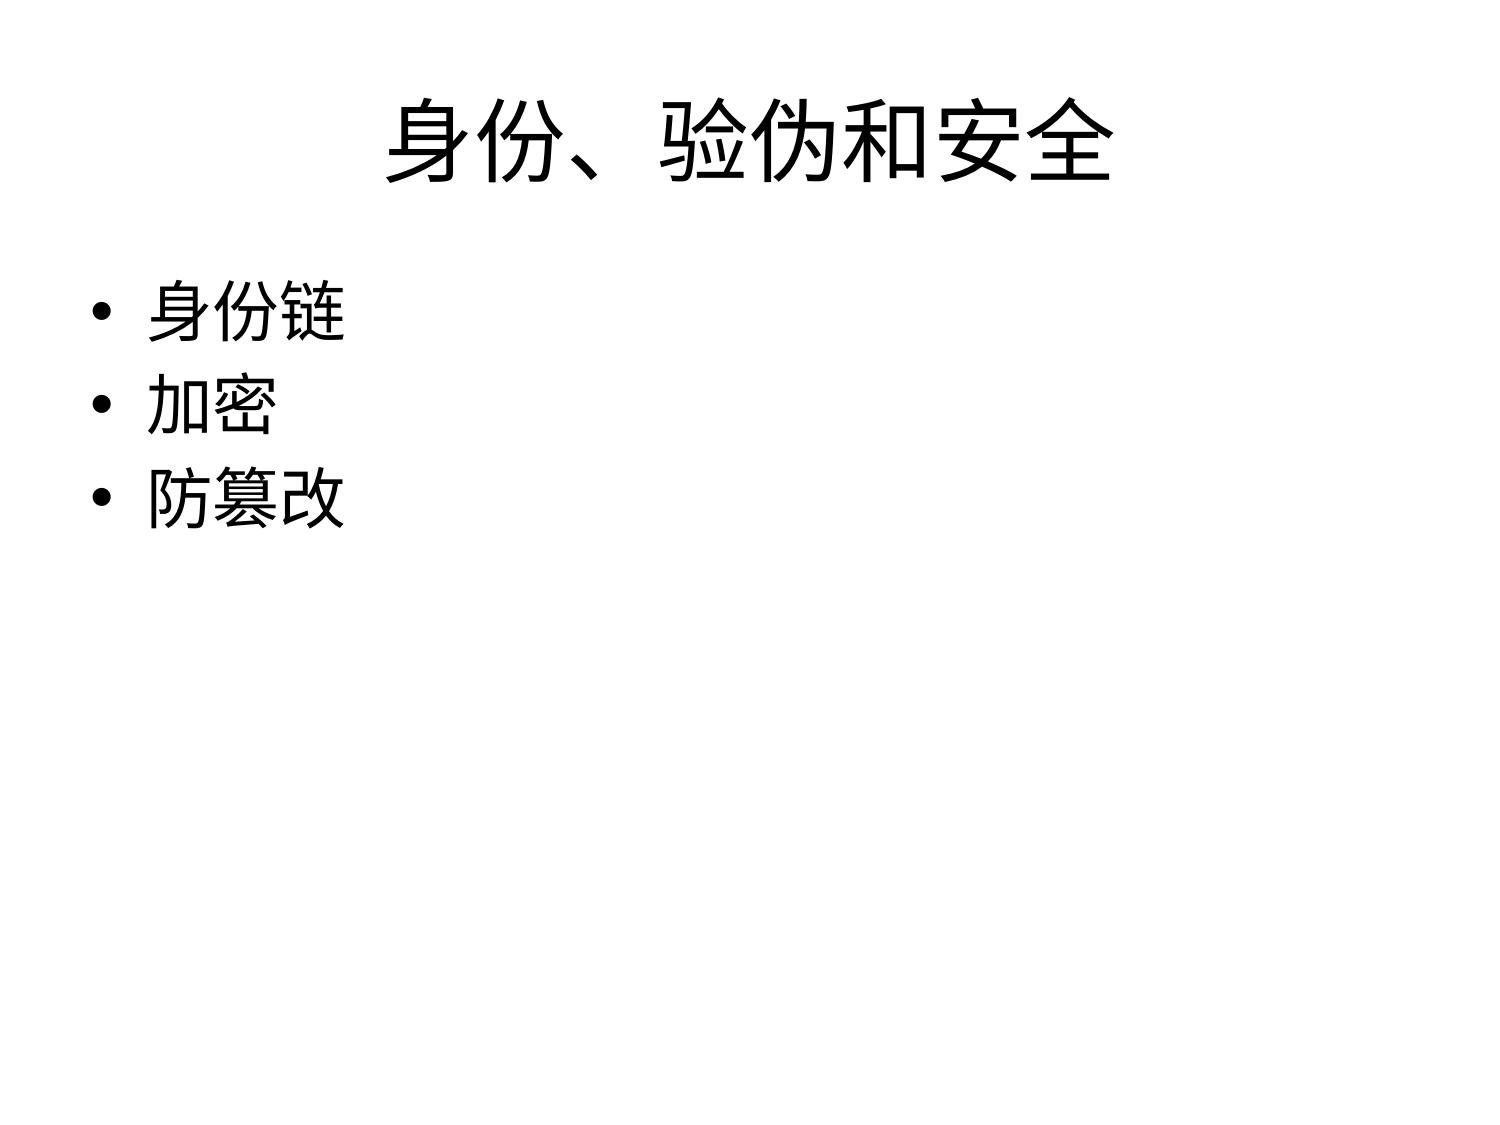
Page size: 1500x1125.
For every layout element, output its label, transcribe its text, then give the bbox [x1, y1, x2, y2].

title 身份、验伪和安全 [75, 45, 1425, 233]
list 身份链 加密 防篡改 [75, 262, 1425, 1005]
